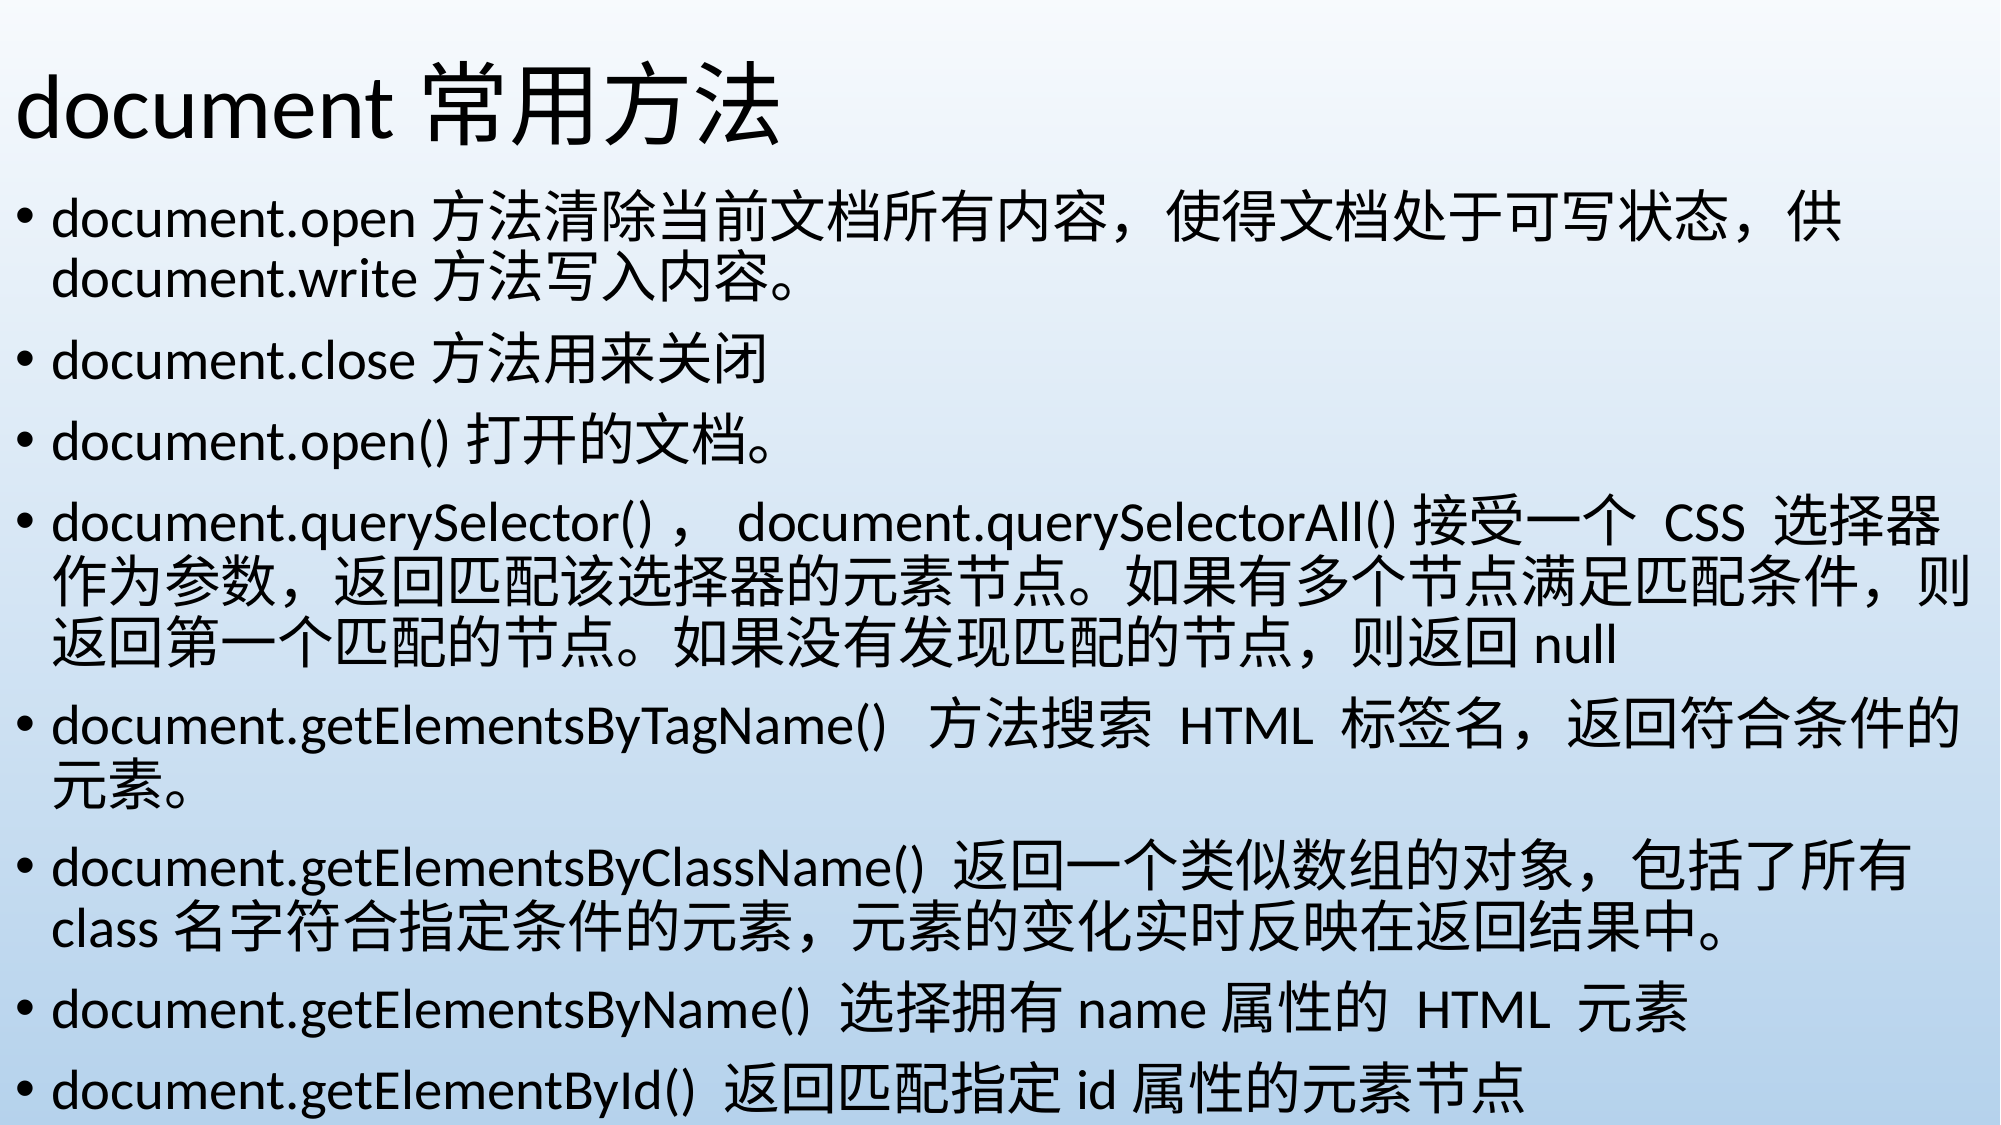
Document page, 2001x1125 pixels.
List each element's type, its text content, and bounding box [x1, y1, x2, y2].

list document.open方法清除当前文档所有内容，使得文档处于可写状态，供document.write方法写入内容。 document.close方法用来关闭 document.open()打开的文档。 document.querySelector()，document.querySelectorAll()接受一个 CSS 选择器作为参数，返回匹配该选择器的元素节点。如果有多个节点满足匹配条件，则返回第一个匹配的节点。如果没有发现匹配的节点，则返回null document.getElementsByTagName() 方法搜索 HTML 标签名，返回符合条件的元素。 document.getElementsByClassName() 返回一个类似数组的对象，包括了所有class名字符合指定条件的元素，元素的变化实时反映在返回结果中。 document.getElementsByName() 选择拥有name属性的 HTML 元素 document.getElementById() 返回匹配指定id属性的元素节点 [0, 180, 2000, 1125]
title document常用方法 [0, 0, 1725, 180]
